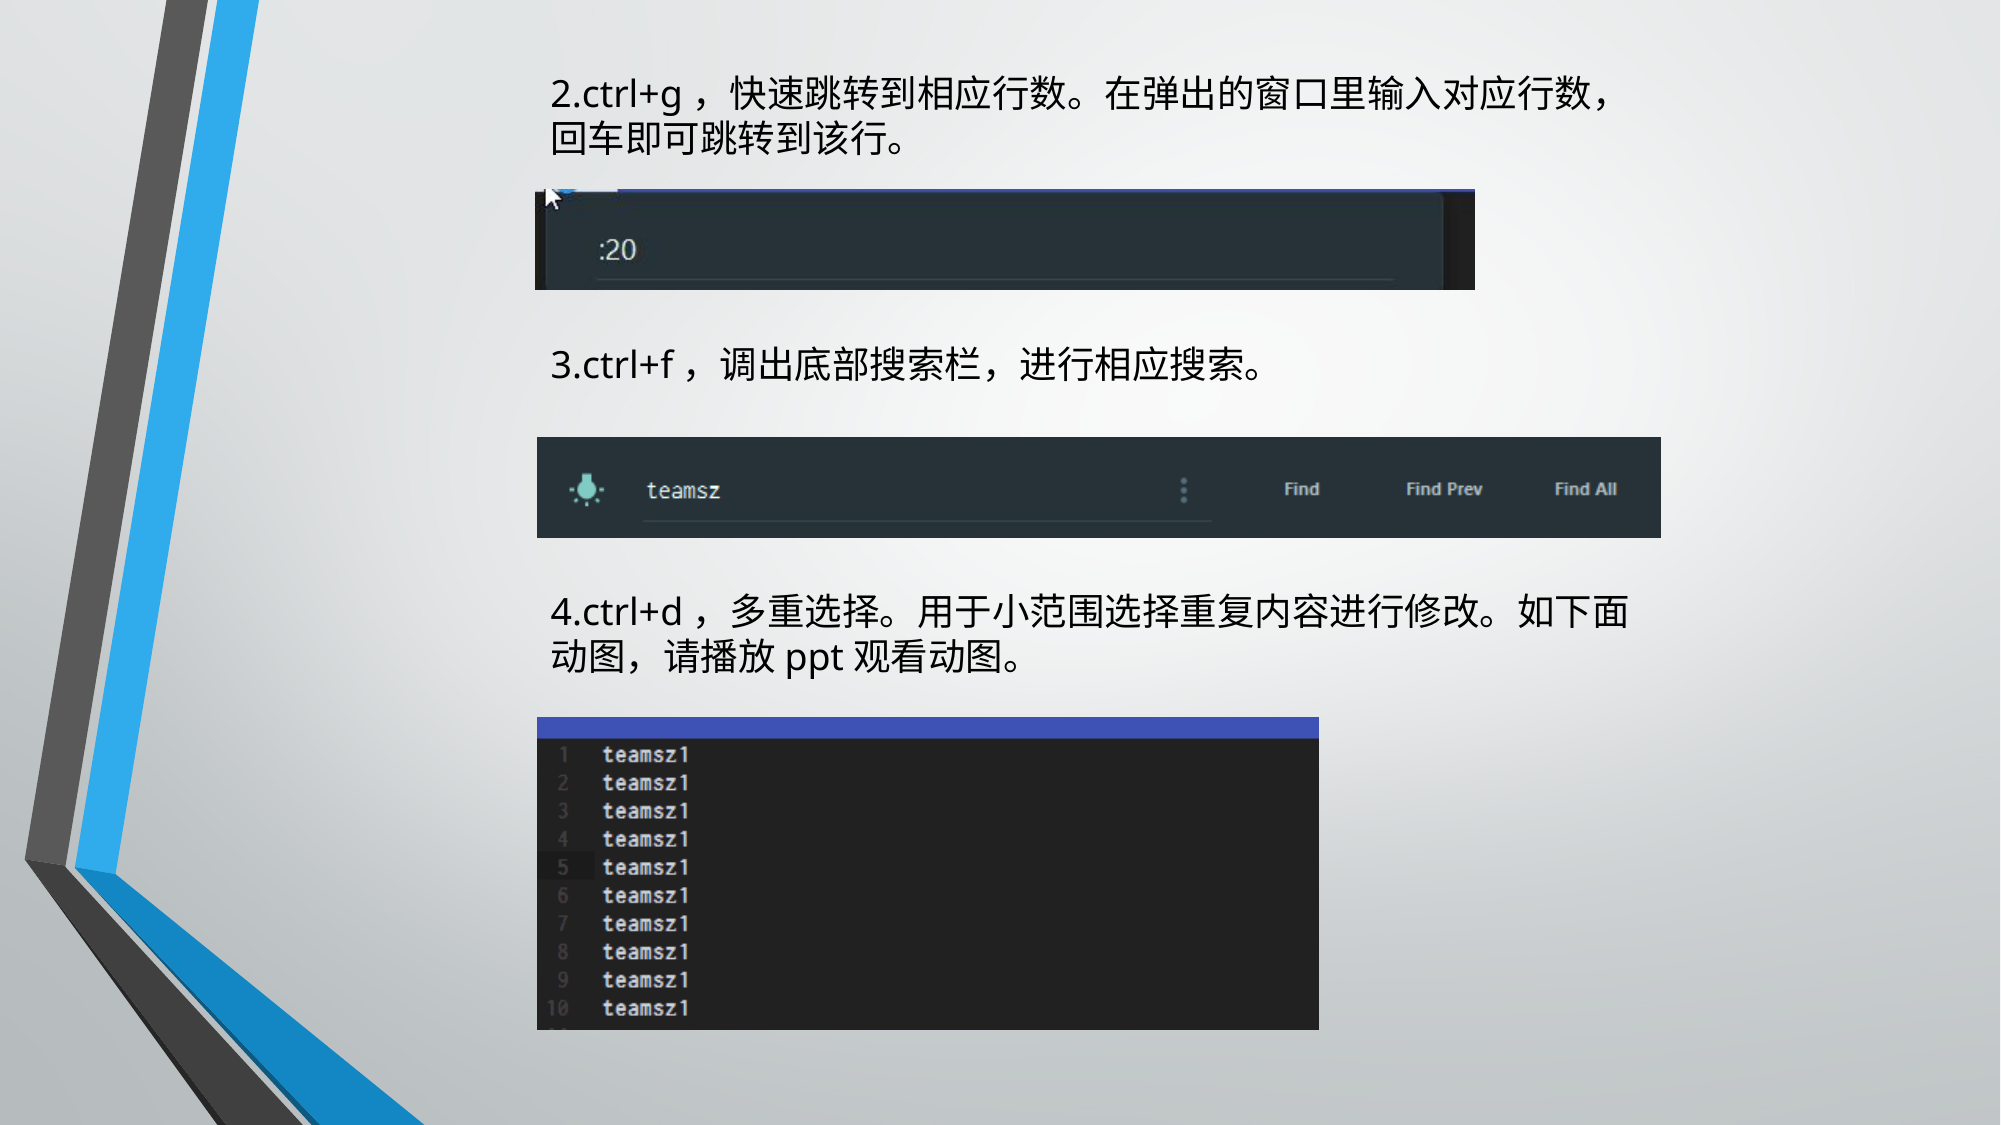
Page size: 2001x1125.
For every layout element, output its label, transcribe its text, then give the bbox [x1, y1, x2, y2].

text_box 2.ctrl+g，快速跳转到相应行数。在弹出的窗口里输入对应行数，回车即可跳转到该行。 [535, 62, 1660, 167]
picture [537, 437, 1662, 538]
text_box 3.ctrl+f，调出底部搜索栏，进行相应搜索。 [535, 333, 1392, 394]
picture [535, 189, 1476, 291]
text_box 4.ctrl+d，多重选择。用于小范围选择重复内容进行修改。如下面动图，请播放ppt观看动图。 [535, 580, 1661, 686]
picture [537, 716, 1319, 1030]
